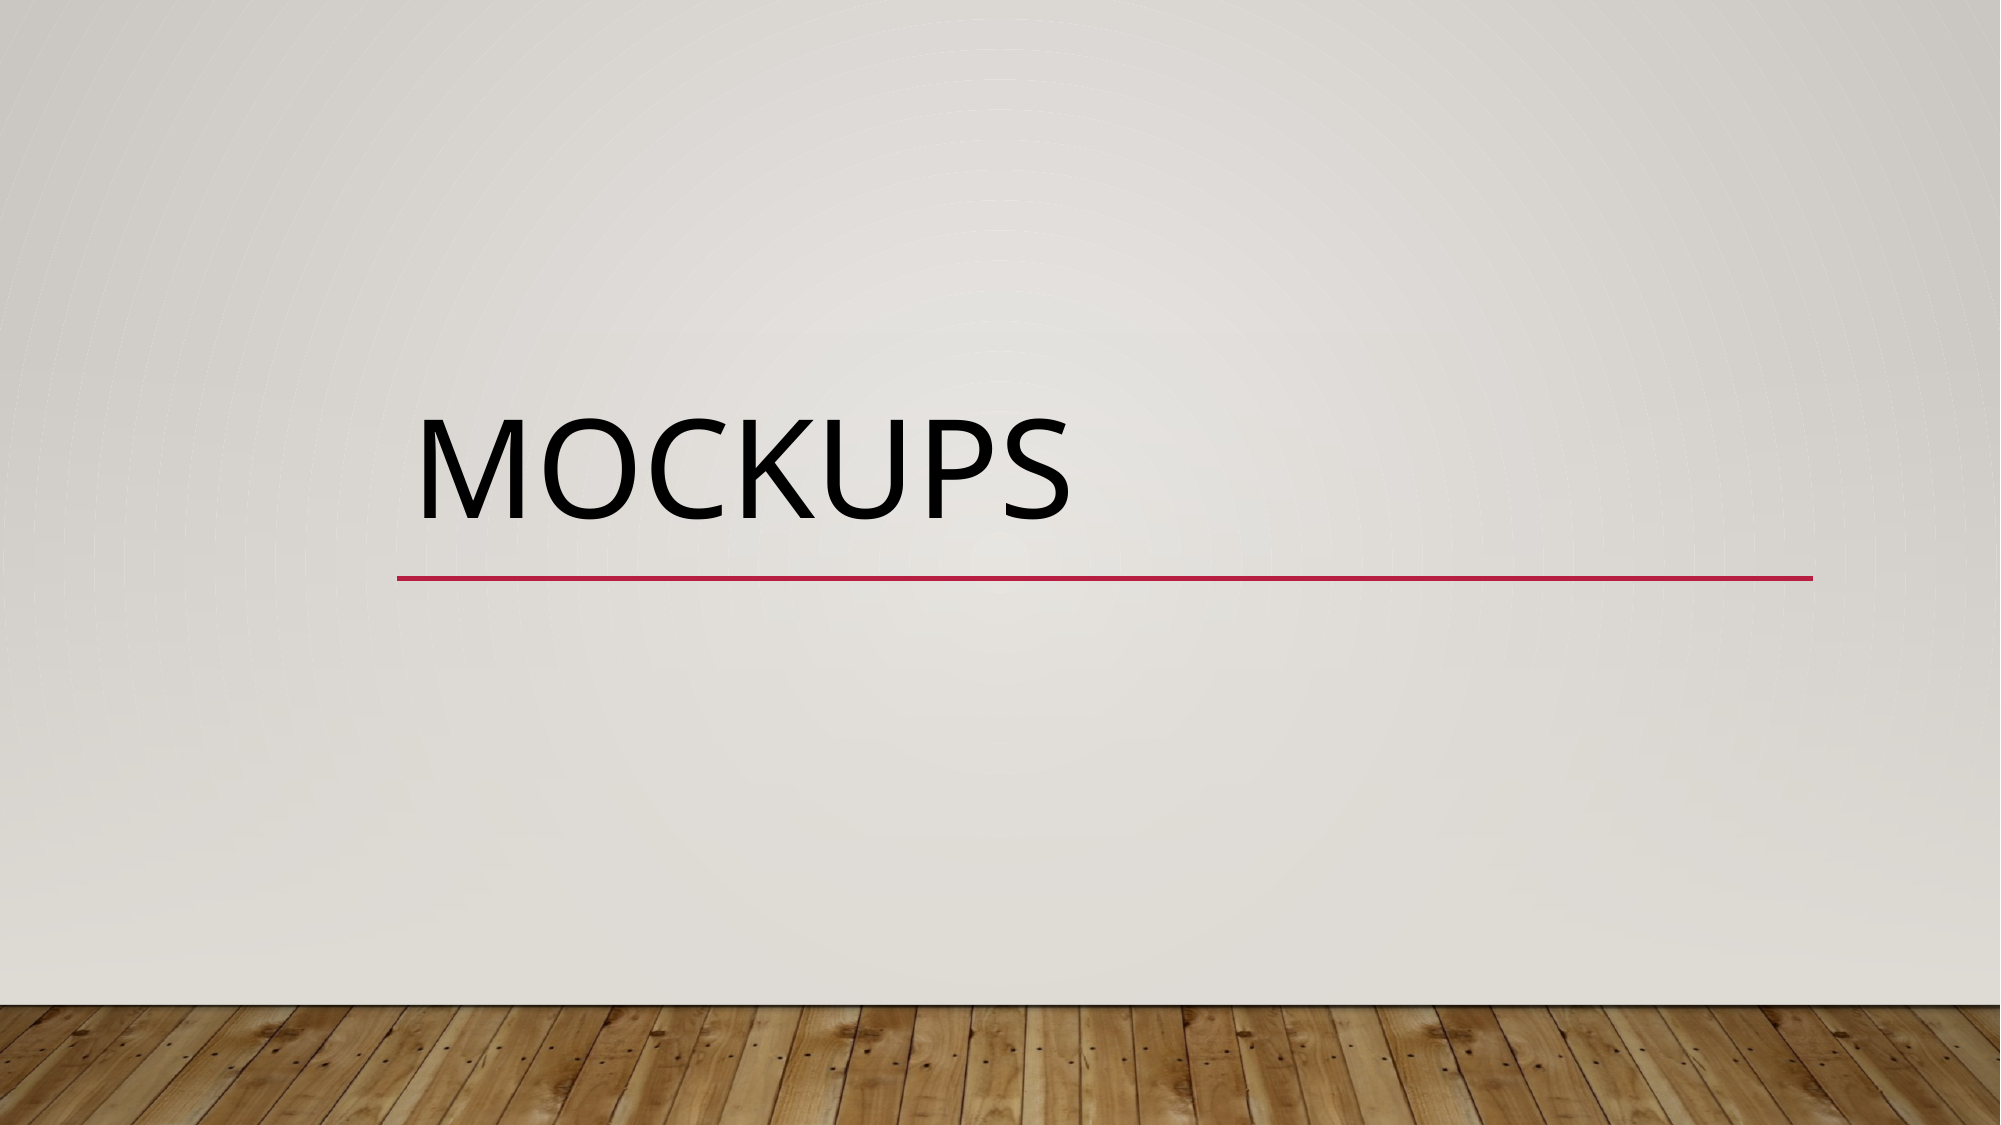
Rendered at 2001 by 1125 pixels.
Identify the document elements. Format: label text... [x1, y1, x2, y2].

picture [0, 1005, 2000, 1125]
title Mockups [396, 131, 1814, 549]
